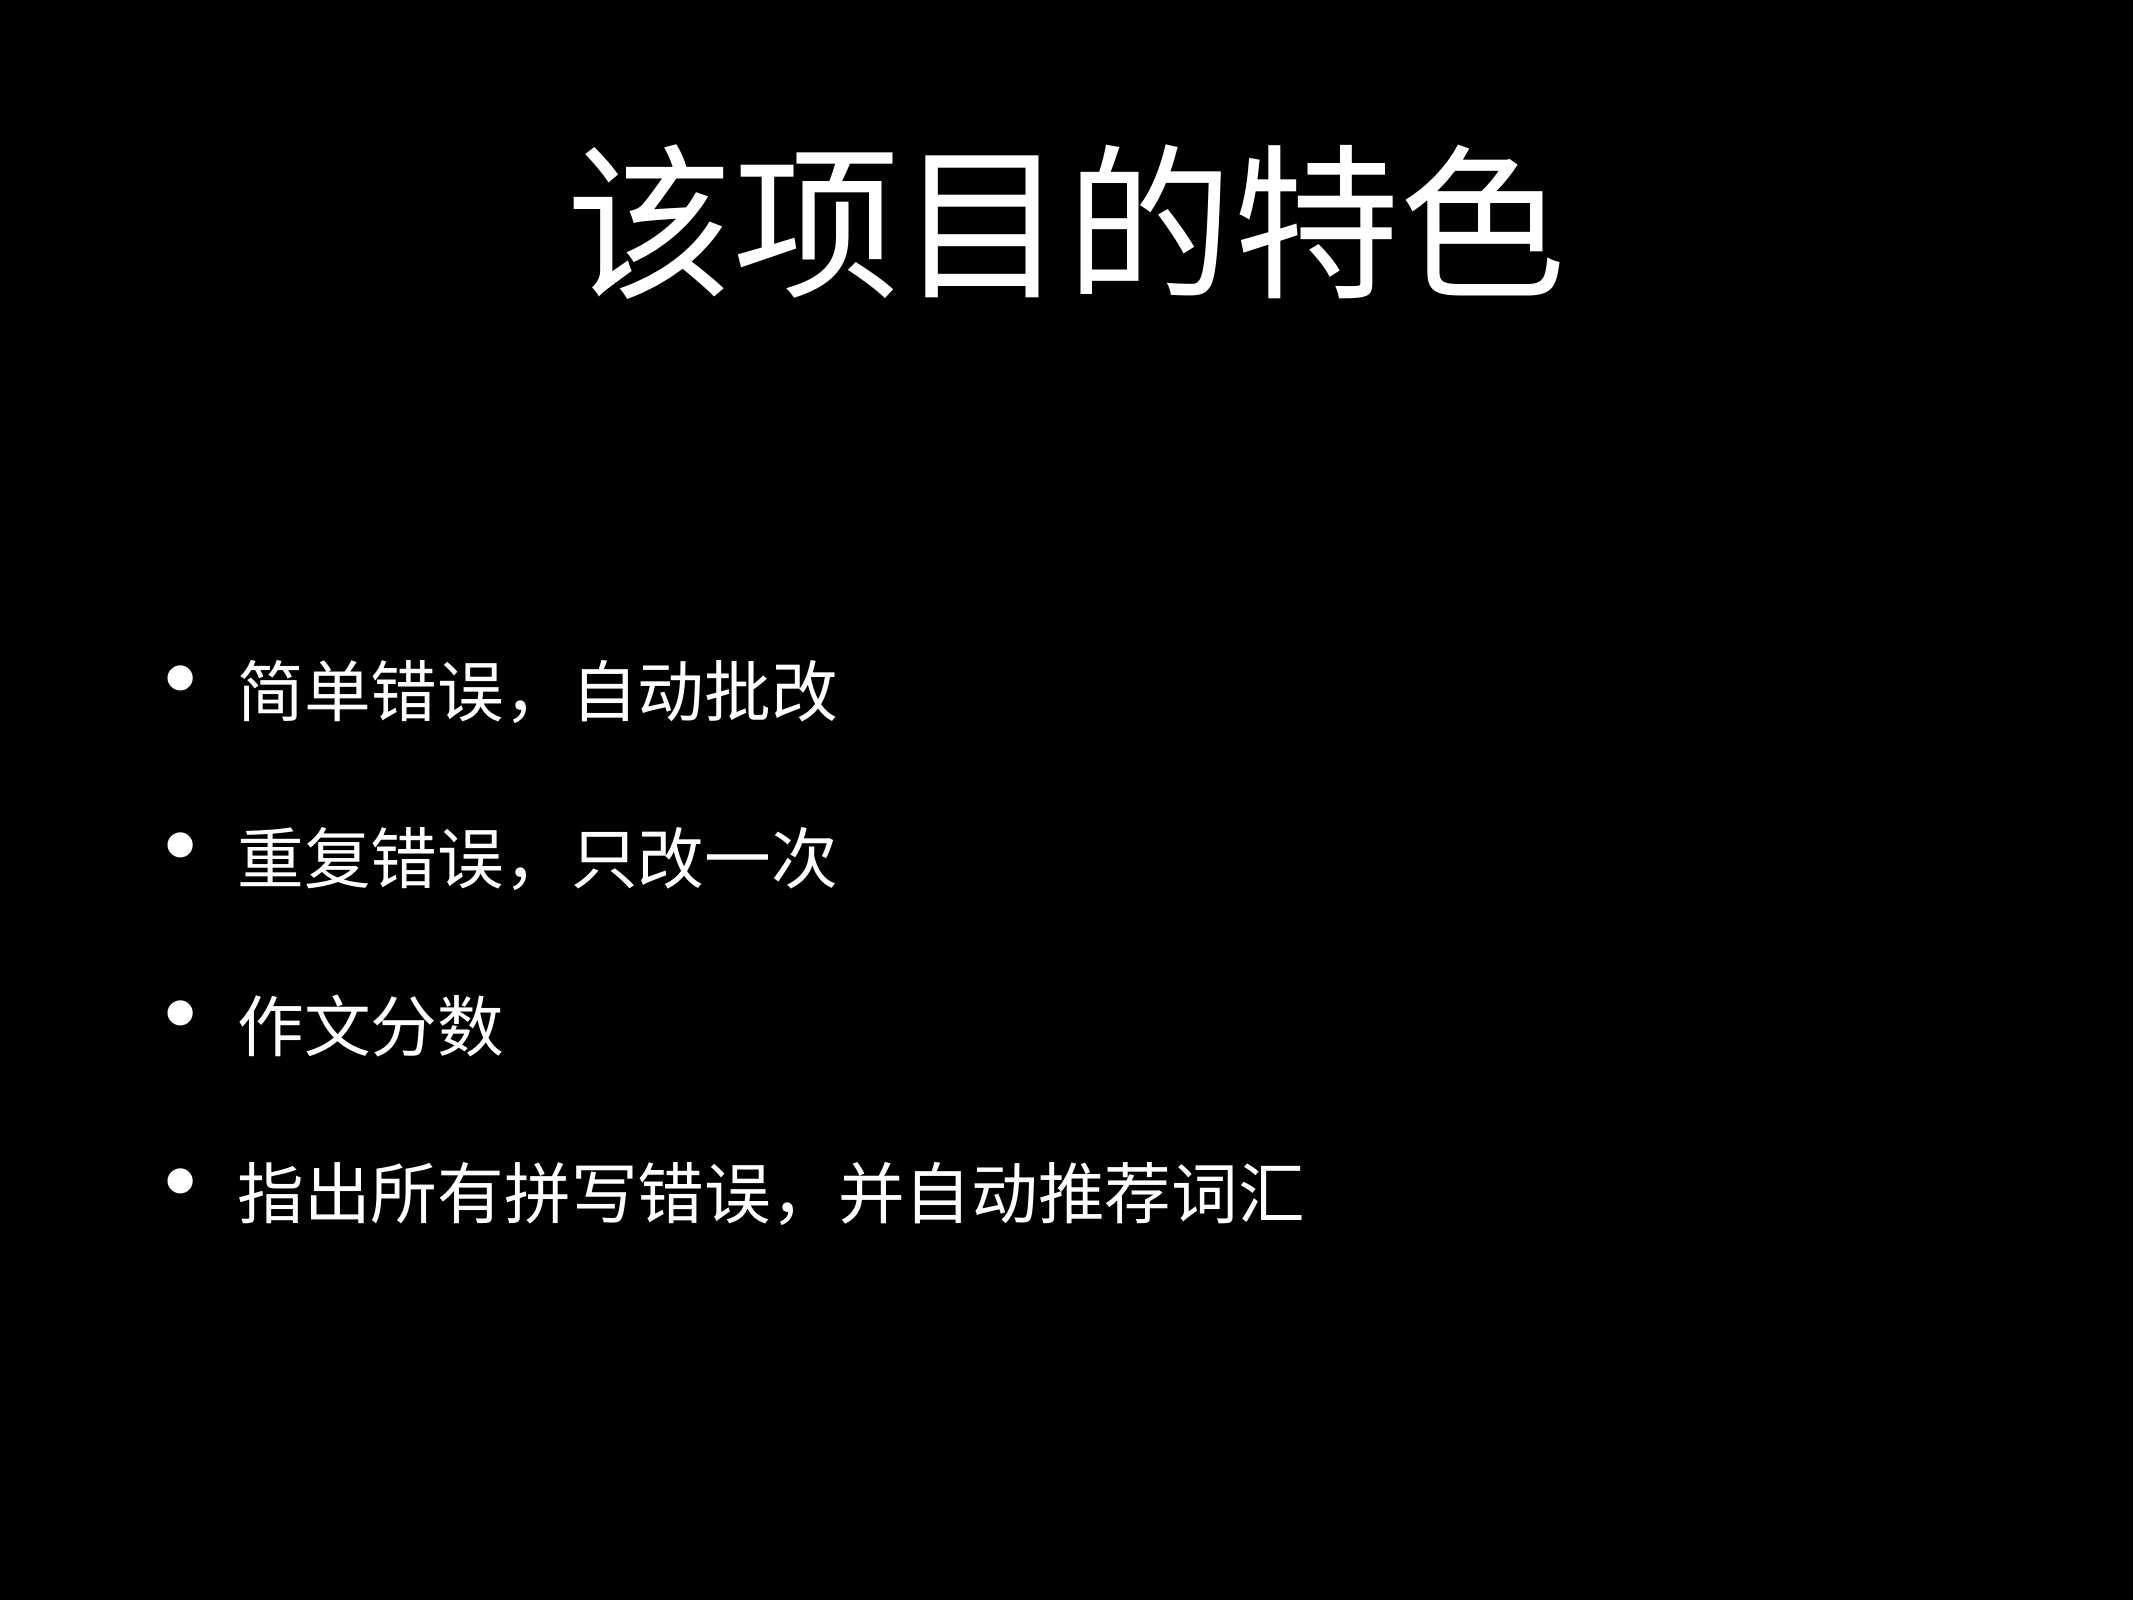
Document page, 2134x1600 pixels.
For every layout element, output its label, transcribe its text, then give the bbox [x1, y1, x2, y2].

title 该项目的特色 [155, 41, 1978, 397]
list 简单错误，自动批改 重复错误，只改一次 作文分数 指出所有拼写错误，并自动推荐词汇 [155, 424, 1978, 1457]
